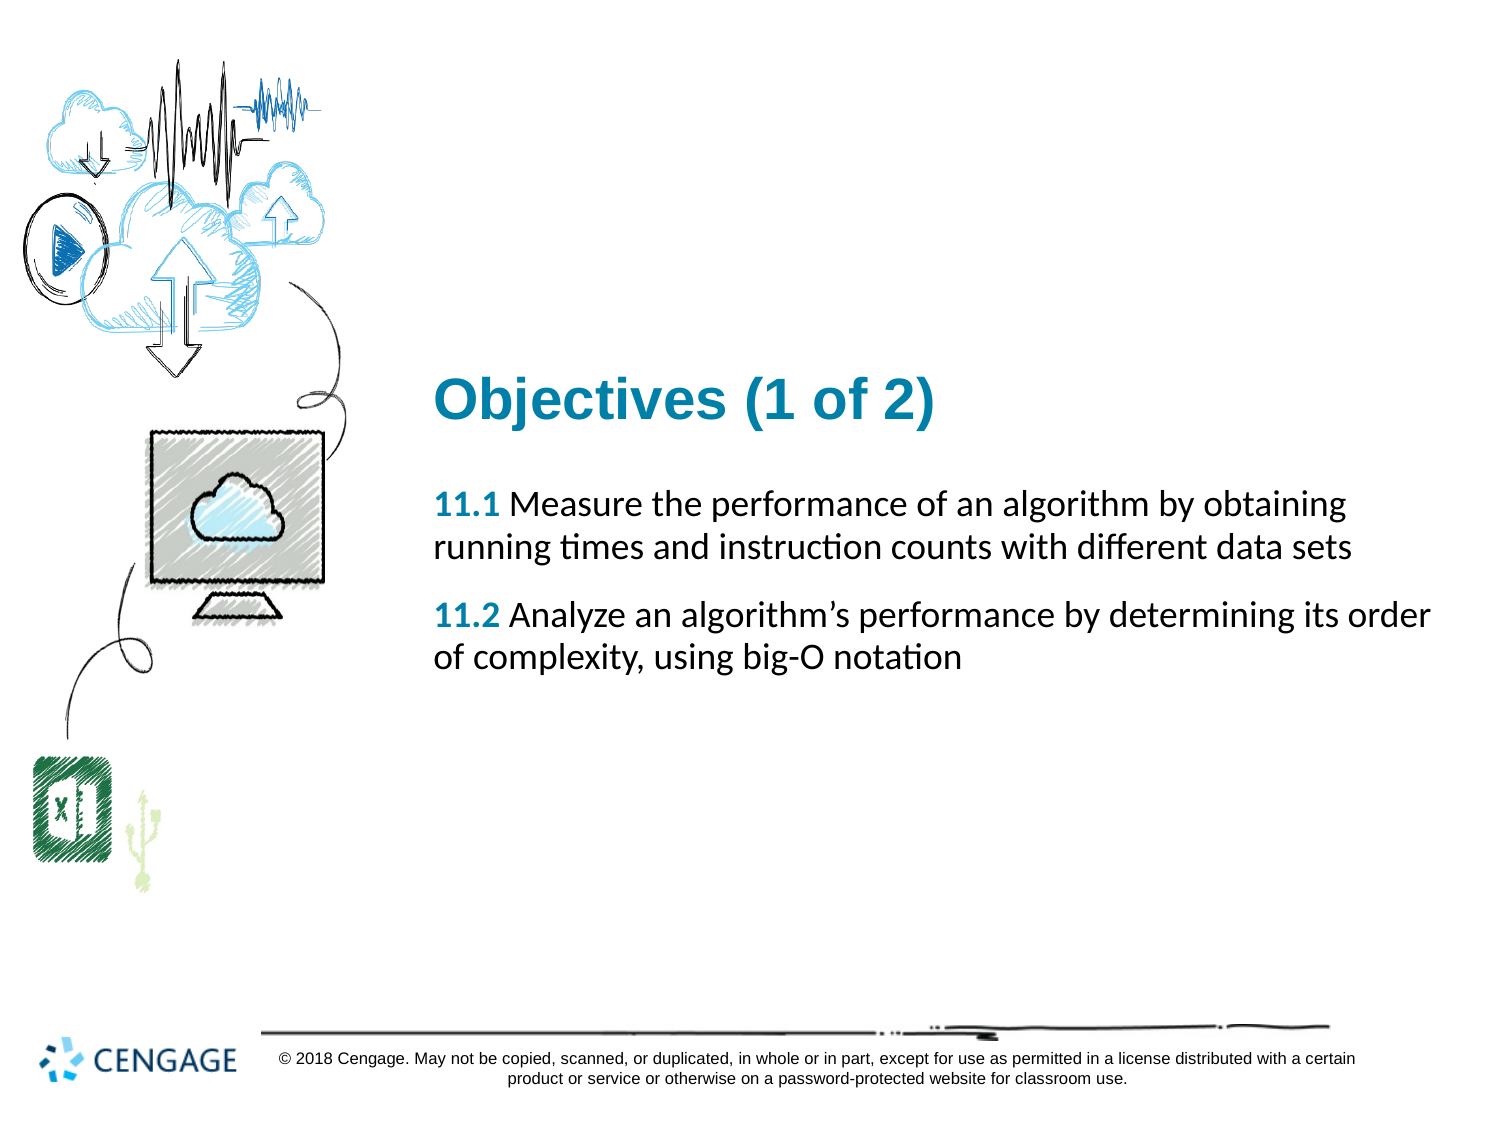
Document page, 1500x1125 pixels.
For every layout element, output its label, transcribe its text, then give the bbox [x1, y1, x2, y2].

picture [12, 59, 401, 739]
picture [19, 1023, 249, 1095]
picture [261, 1024, 1331, 1041]
footer © 2018 Cengage. May not be copied, scanned, or duplicated, in whole or in part, except for use as permitted in a license distributed with a certain product or service or otherwise on a password-protected website for classroom use. [262, 1047, 1375, 1088]
picture [23, 743, 163, 895]
title Objectives (1 of 2) [433, 361, 1446, 432]
list 11.1 Measure the performance of an algorithm by obtaining running times and instruction counts with different data sets 11.2 Analyze an algorithm’s performance by determining its order of complexity, using big-O notation [433, 482, 1446, 749]
